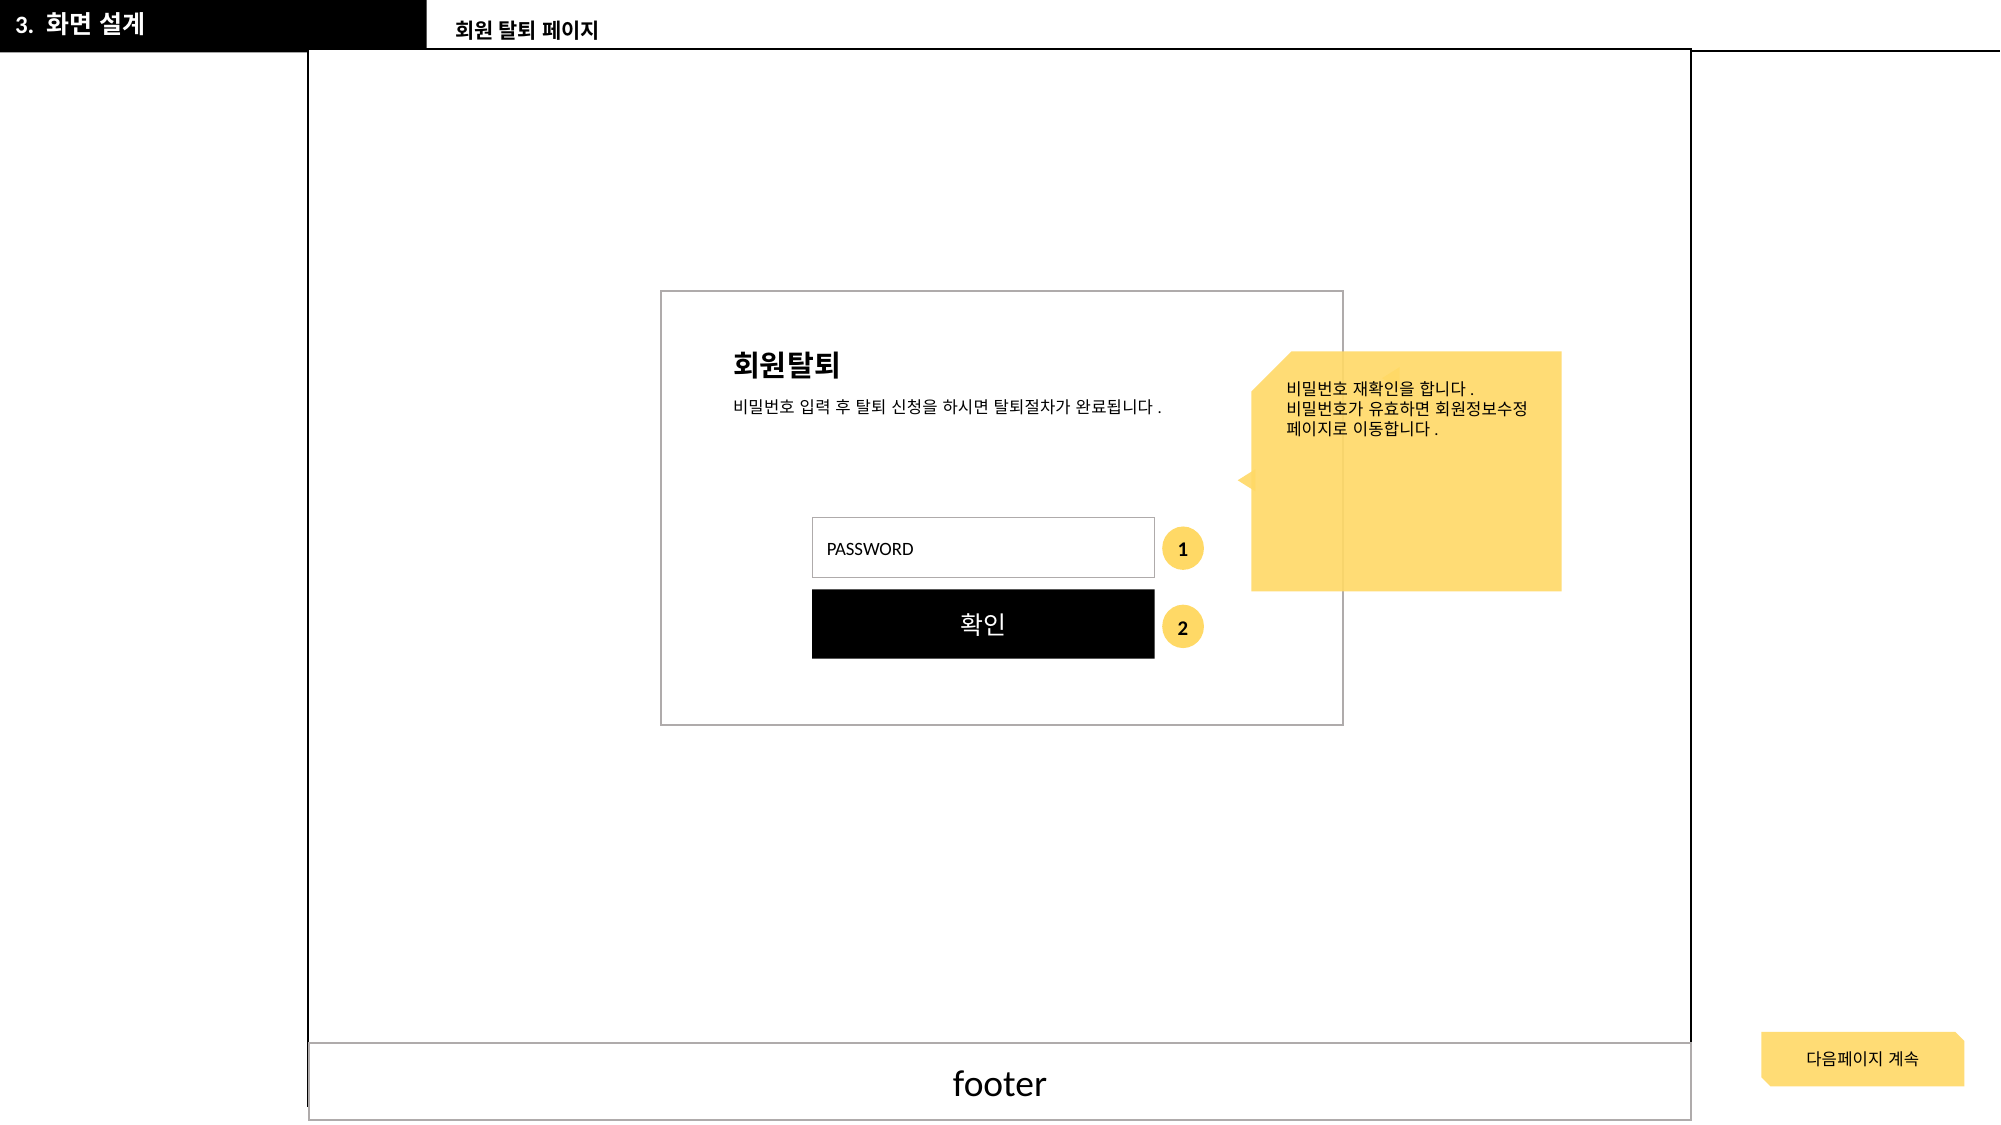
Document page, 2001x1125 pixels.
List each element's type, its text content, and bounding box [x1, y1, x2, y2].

text_box 다음페이지 계속 [1760, 1030, 1966, 1088]
list 3. 화면 설계 [0, 4, 427, 53]
text_box PASSWORD [811, 517, 1156, 578]
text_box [1162, 604, 1204, 649]
text_box [307, 48, 1692, 1107]
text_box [1162, 526, 1204, 570]
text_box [1237, 351, 1562, 592]
text_box 회원탈퇴 [717, 334, 1062, 388]
list 회원 탈퇴 페이지 [440, 12, 1726, 53]
text_box footer [308, 1042, 1692, 1121]
text_box 확인 [811, 588, 1156, 660]
text_box 비밀번호 입력 후 탈퇴 신청을 하시면 탈퇴절차가 완료됩니다. [717, 388, 1237, 426]
text_box [660, 290, 1344, 726]
